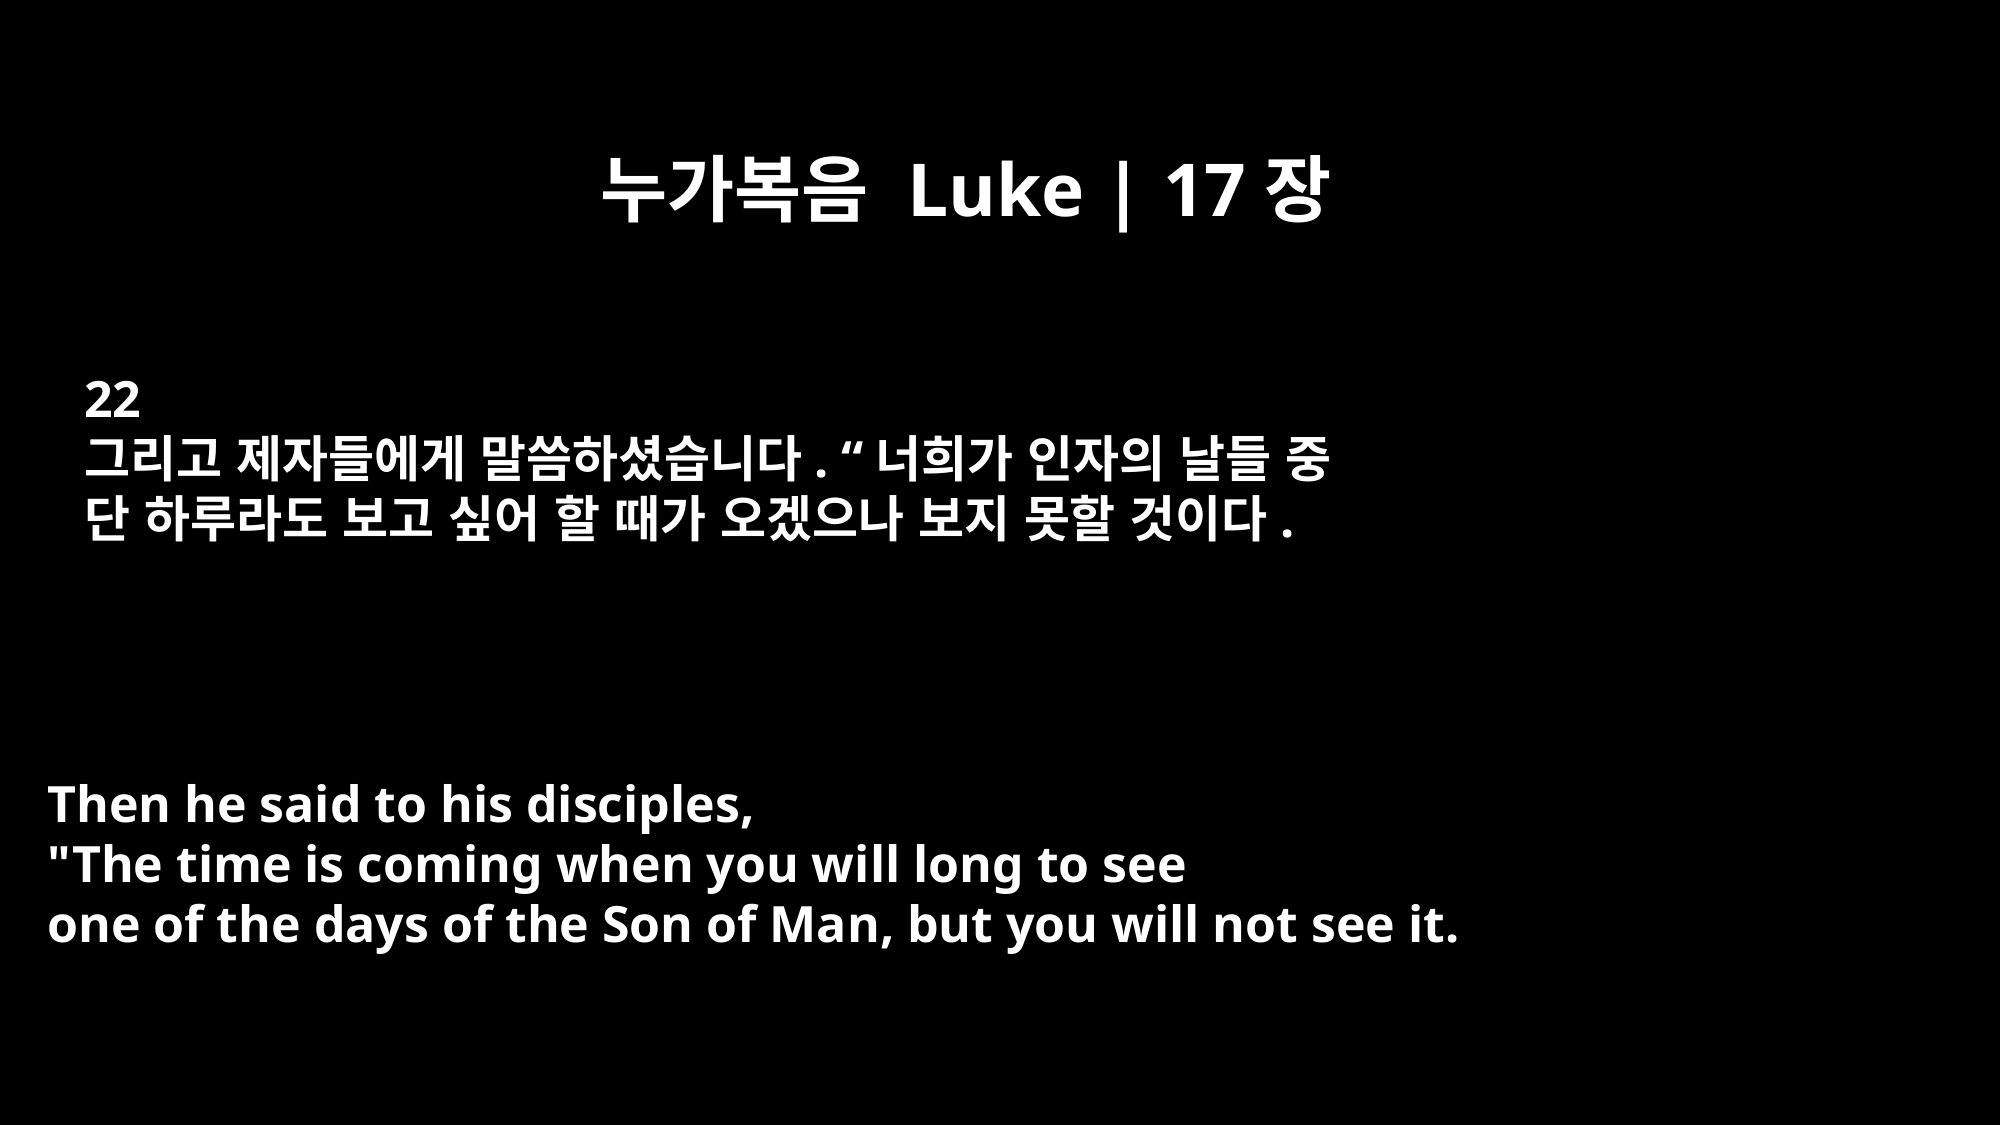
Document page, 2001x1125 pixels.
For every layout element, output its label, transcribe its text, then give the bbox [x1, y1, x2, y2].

text_box 누가복음 Luke | 17장 [585, 136, 1347, 239]
text_box Then he said to his disciples, "The time is coming when you will long to see one of the days of the Son of Man, but you will not see it. [32, 764, 1475, 960]
text_box 22 그리고 제자들에게 말씀하셨습니다. “너희가 인자의 날들 중 단 하루라도 보고 싶어 할 때가 오겠으나 보지 못할 것이다. [69, 359, 1361, 555]
